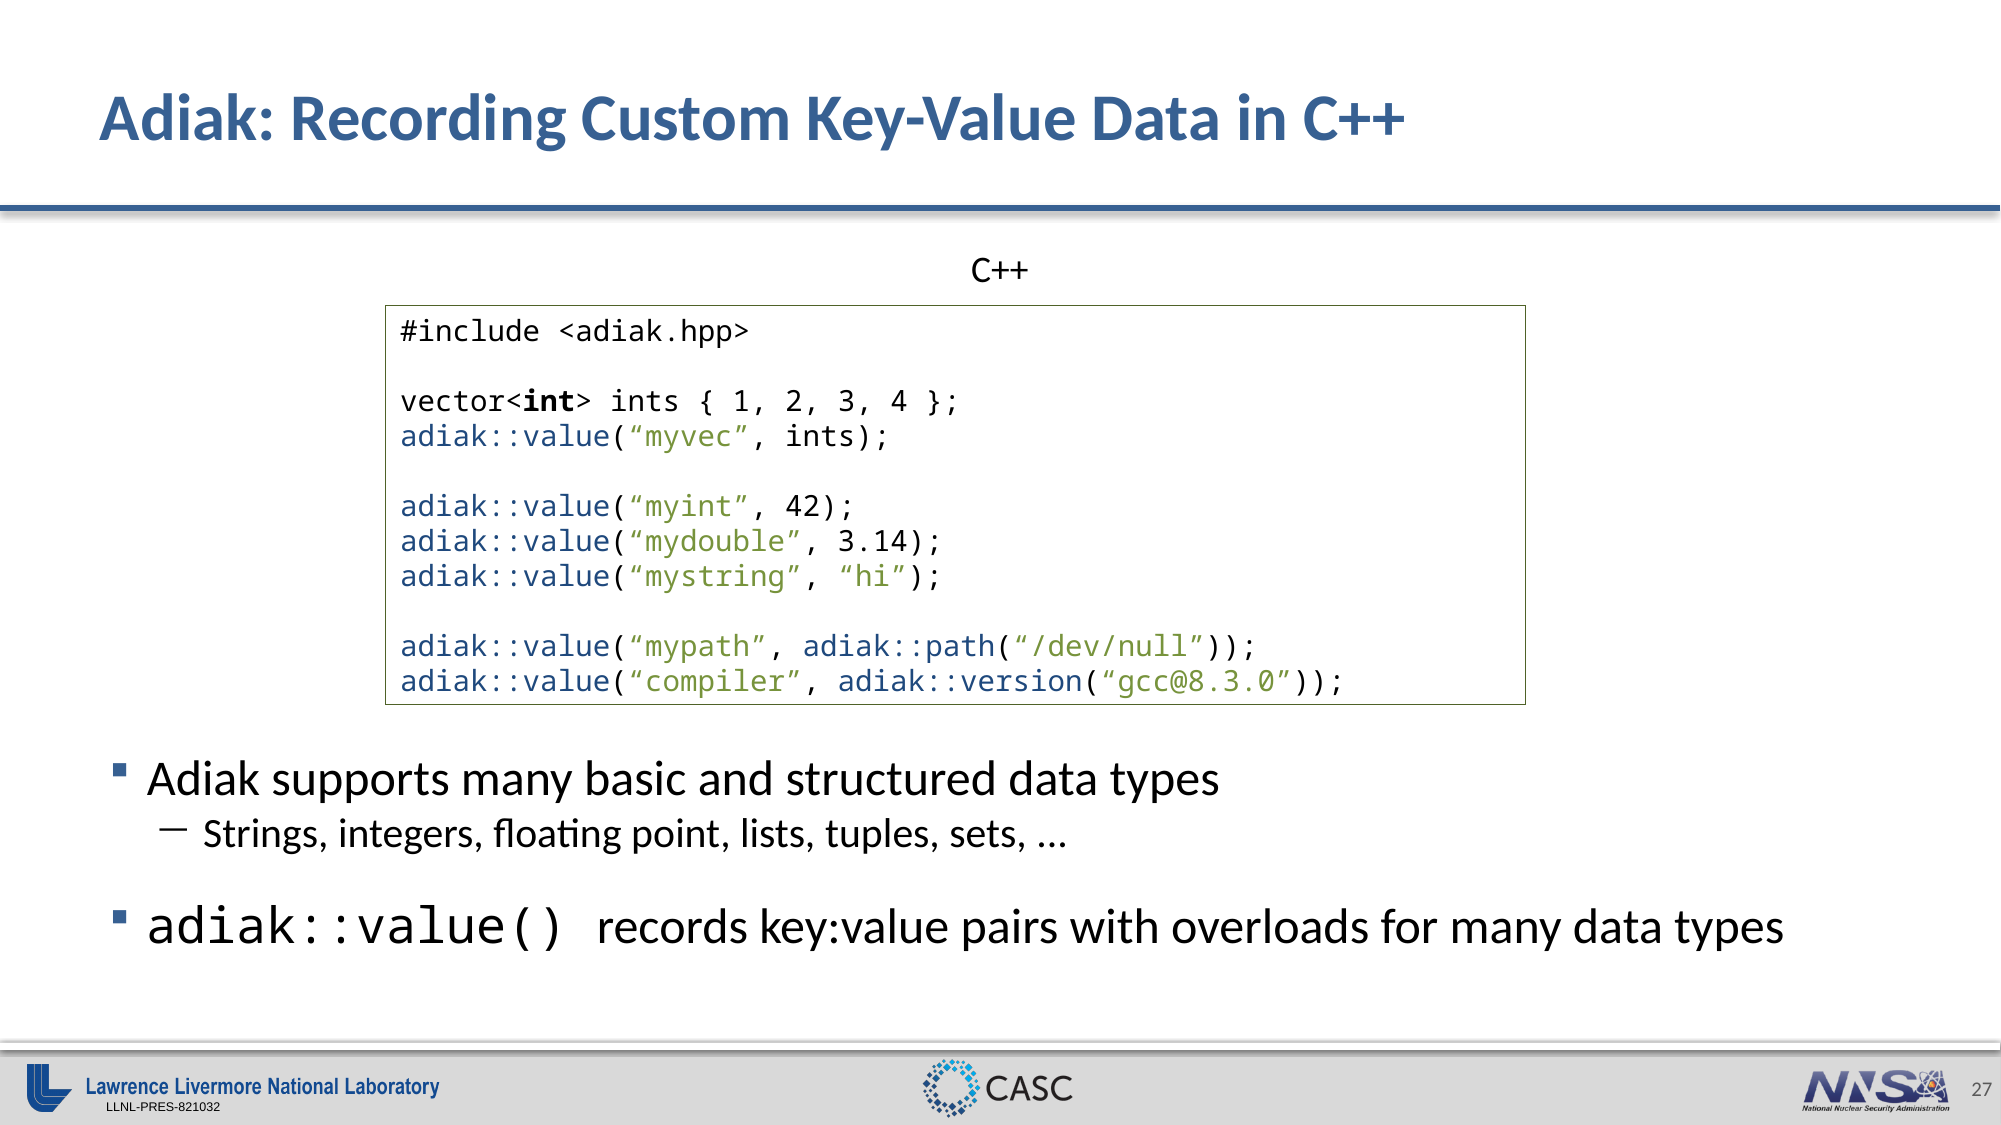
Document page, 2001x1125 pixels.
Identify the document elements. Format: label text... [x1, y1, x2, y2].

list Adiak supports many basic and structured data types Strings, integers, floating point, lists, tuples, sets, ... adiak::value() records key:value pairs with overloads for many data types [99, 745, 1900, 1042]
picture [27, 1064, 478, 1112]
title Adiak: Recording Custom Key-Value Data in C++ [99, 36, 1900, 202]
text_box #include <adiak.hpp> vector<int> ints { 1, 2, 3, 4 }; adiak::value(“myvec”, ints); adiak::value(“myint”, 42); adiak::value(“mydouble”, 3.14); adiak::value(“mystring”, “hi”); adiak::value(“mypath”, adiak::path(“/dev/null”)); adiak::value(“compiler”, adiak::version(“gcc@8.3.0”)); [385, 305, 1526, 705]
picture [1795, 1057, 1956, 1119]
text_box C++ [956, 237, 1044, 298]
picture [921, 1058, 1077, 1119]
